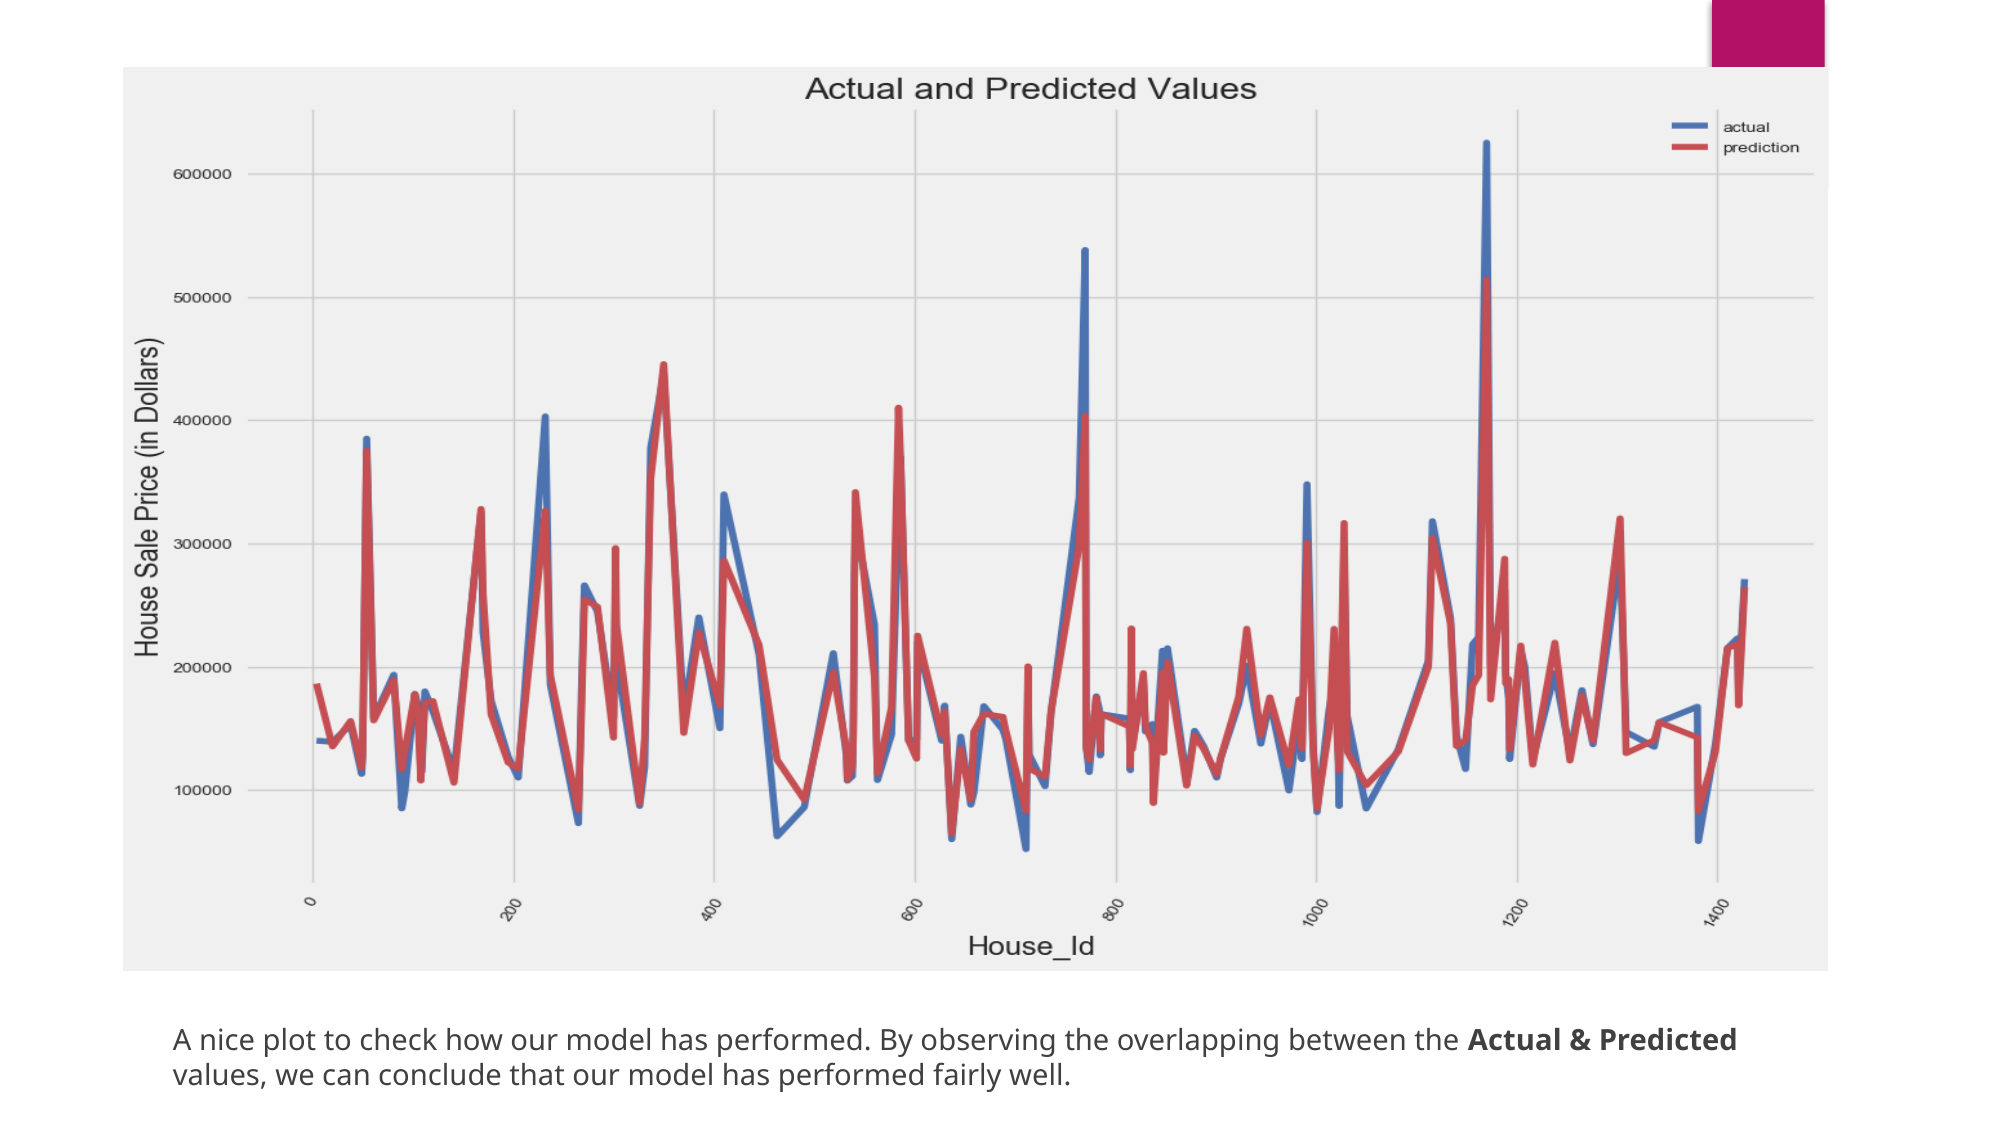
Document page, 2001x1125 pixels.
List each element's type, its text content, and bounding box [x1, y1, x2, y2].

slide_number 25 [1698, 48, 1836, 175]
text_box A nice plot to check how our model has performed. By observing the overlapping between the Actual & Predicted values, we can conclude that our model has performed fairly well. [158, 1013, 1842, 1101]
picture [122, 67, 1828, 971]
